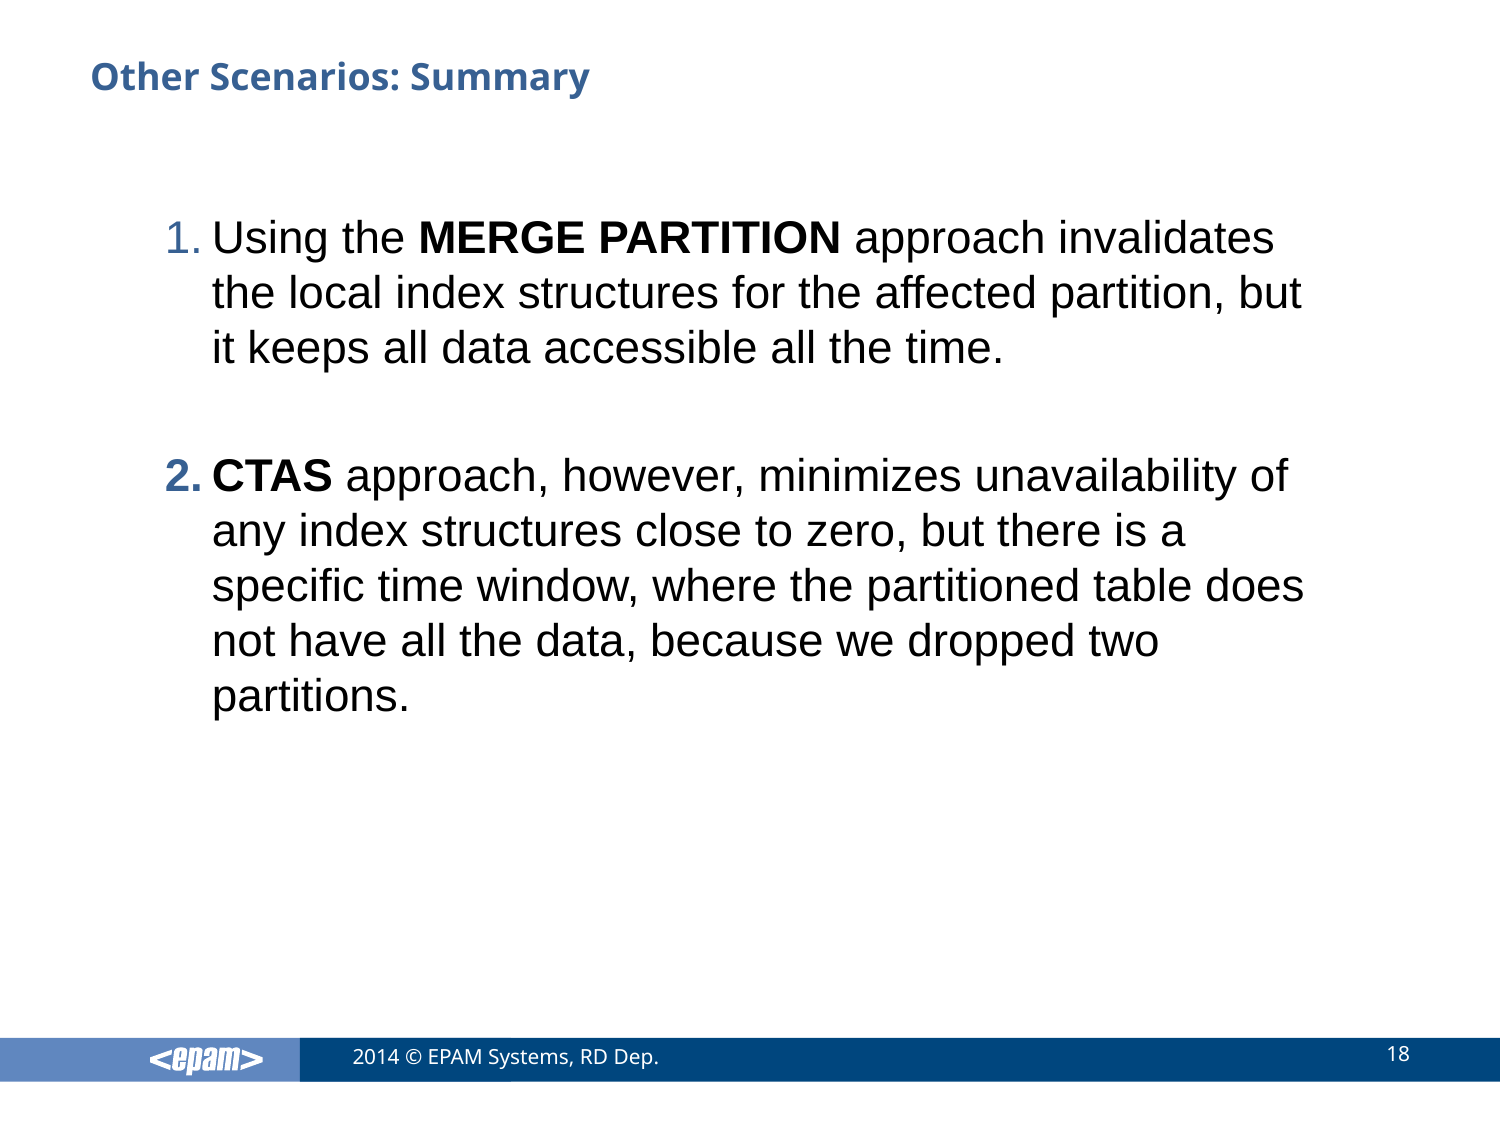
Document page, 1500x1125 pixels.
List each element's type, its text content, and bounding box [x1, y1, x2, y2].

footer 2014 © EPAM Systems, RD Dep. [337, 1028, 738, 1088]
slide_number 18 [1262, 1025, 1425, 1085]
list Using the MERGE PARTITION approach invalidates the local index structures for the affected partition, but it keeps all data accessible all the time. CTAS approach, however, minimizes unavailability of any index structures close to zero, but there is a specific time window, where the partitioned table does not have all the data, because we dropped two partitions. [150, 200, 1350, 988]
title Other Scenarios: Summary [75, 45, 1425, 163]
